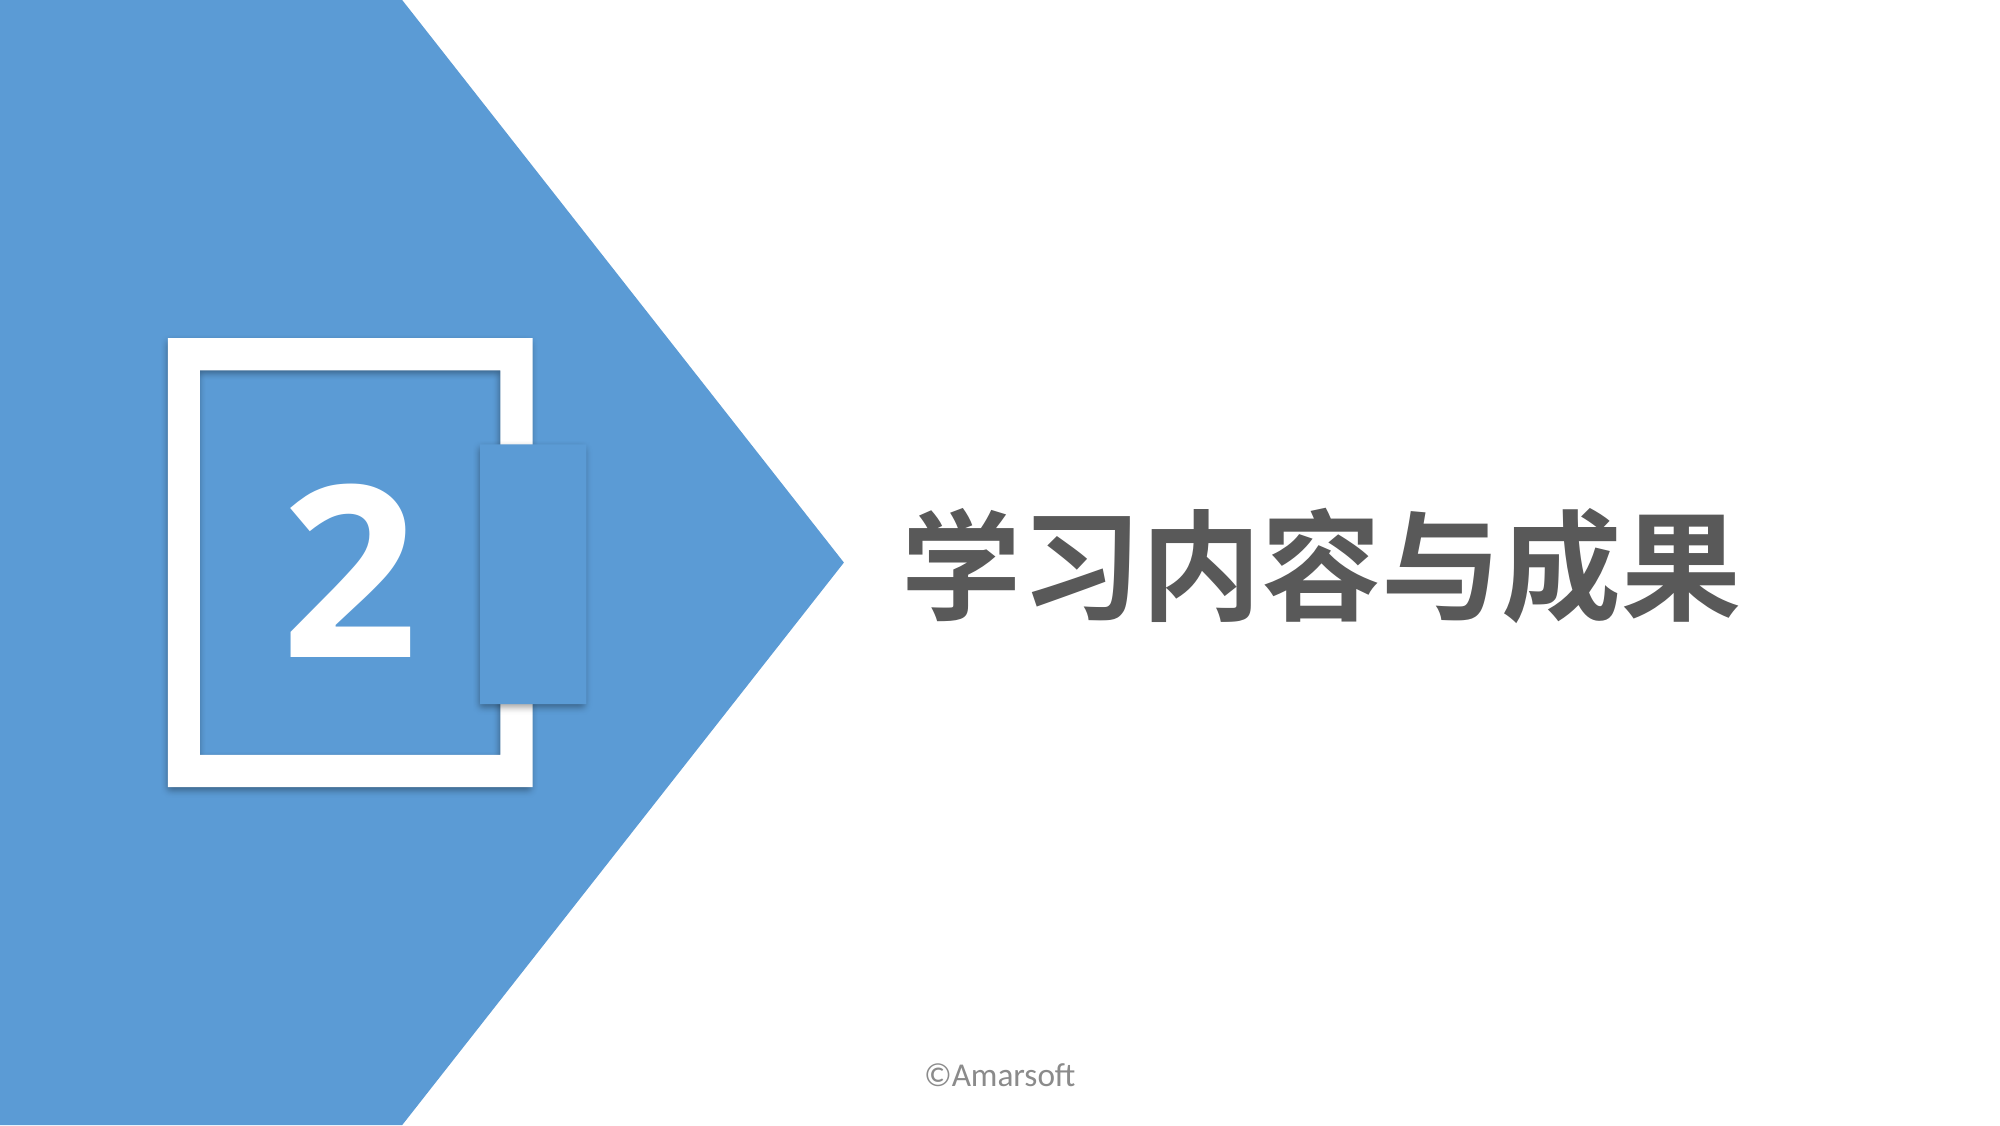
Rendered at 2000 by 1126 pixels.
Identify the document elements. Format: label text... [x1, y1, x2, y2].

list 学习内容与成果 [881, 481, 1922, 646]
footer ©Amarsoft [683, 1042, 1317, 1103]
title 2 [161, 302, 540, 821]
